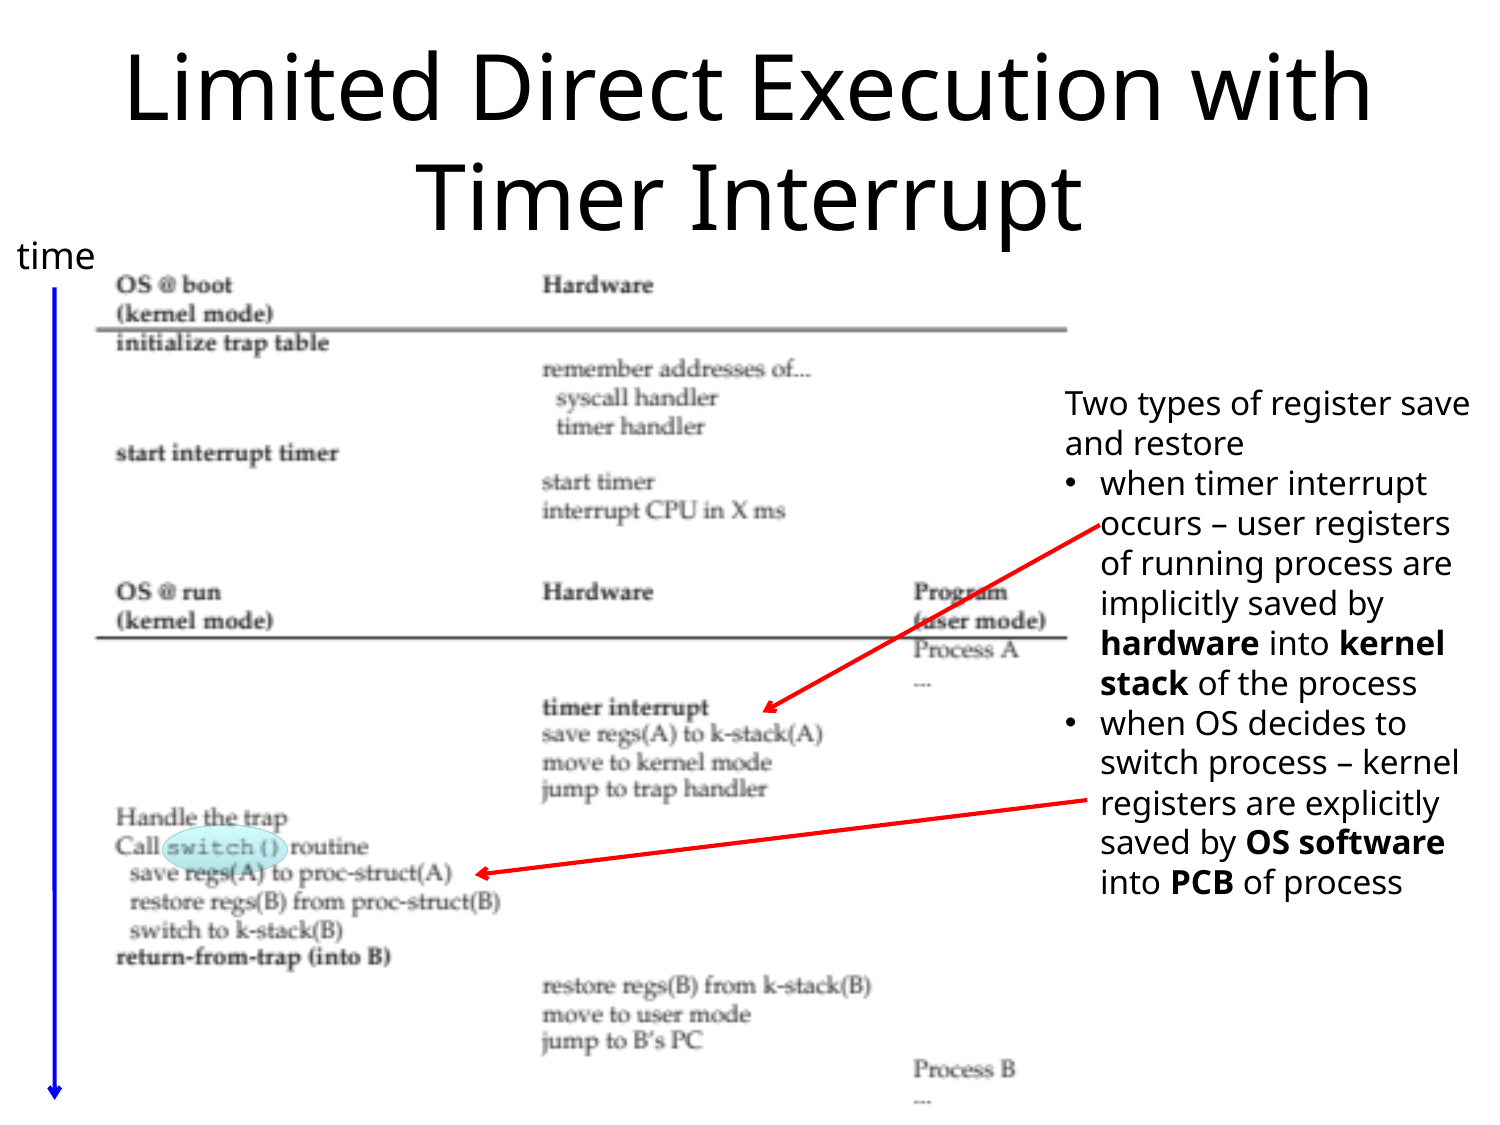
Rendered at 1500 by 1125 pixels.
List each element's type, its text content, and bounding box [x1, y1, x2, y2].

text_box [47, 287, 62, 1100]
text_box Limited Direct Execution with Timer Interrupt [75, 45, 1425, 233]
text_box Two types of register save and restore when timer interrupt occurs – user registers of running process are implicitly saved by hardware into kernel stack of the process when OS decides to switch process – kernel registers are explicitly saved by OS software into PCB of process [1096, 375, 1488, 989]
picture [87, 249, 1092, 1125]
text_box time [1, 224, 116, 285]
